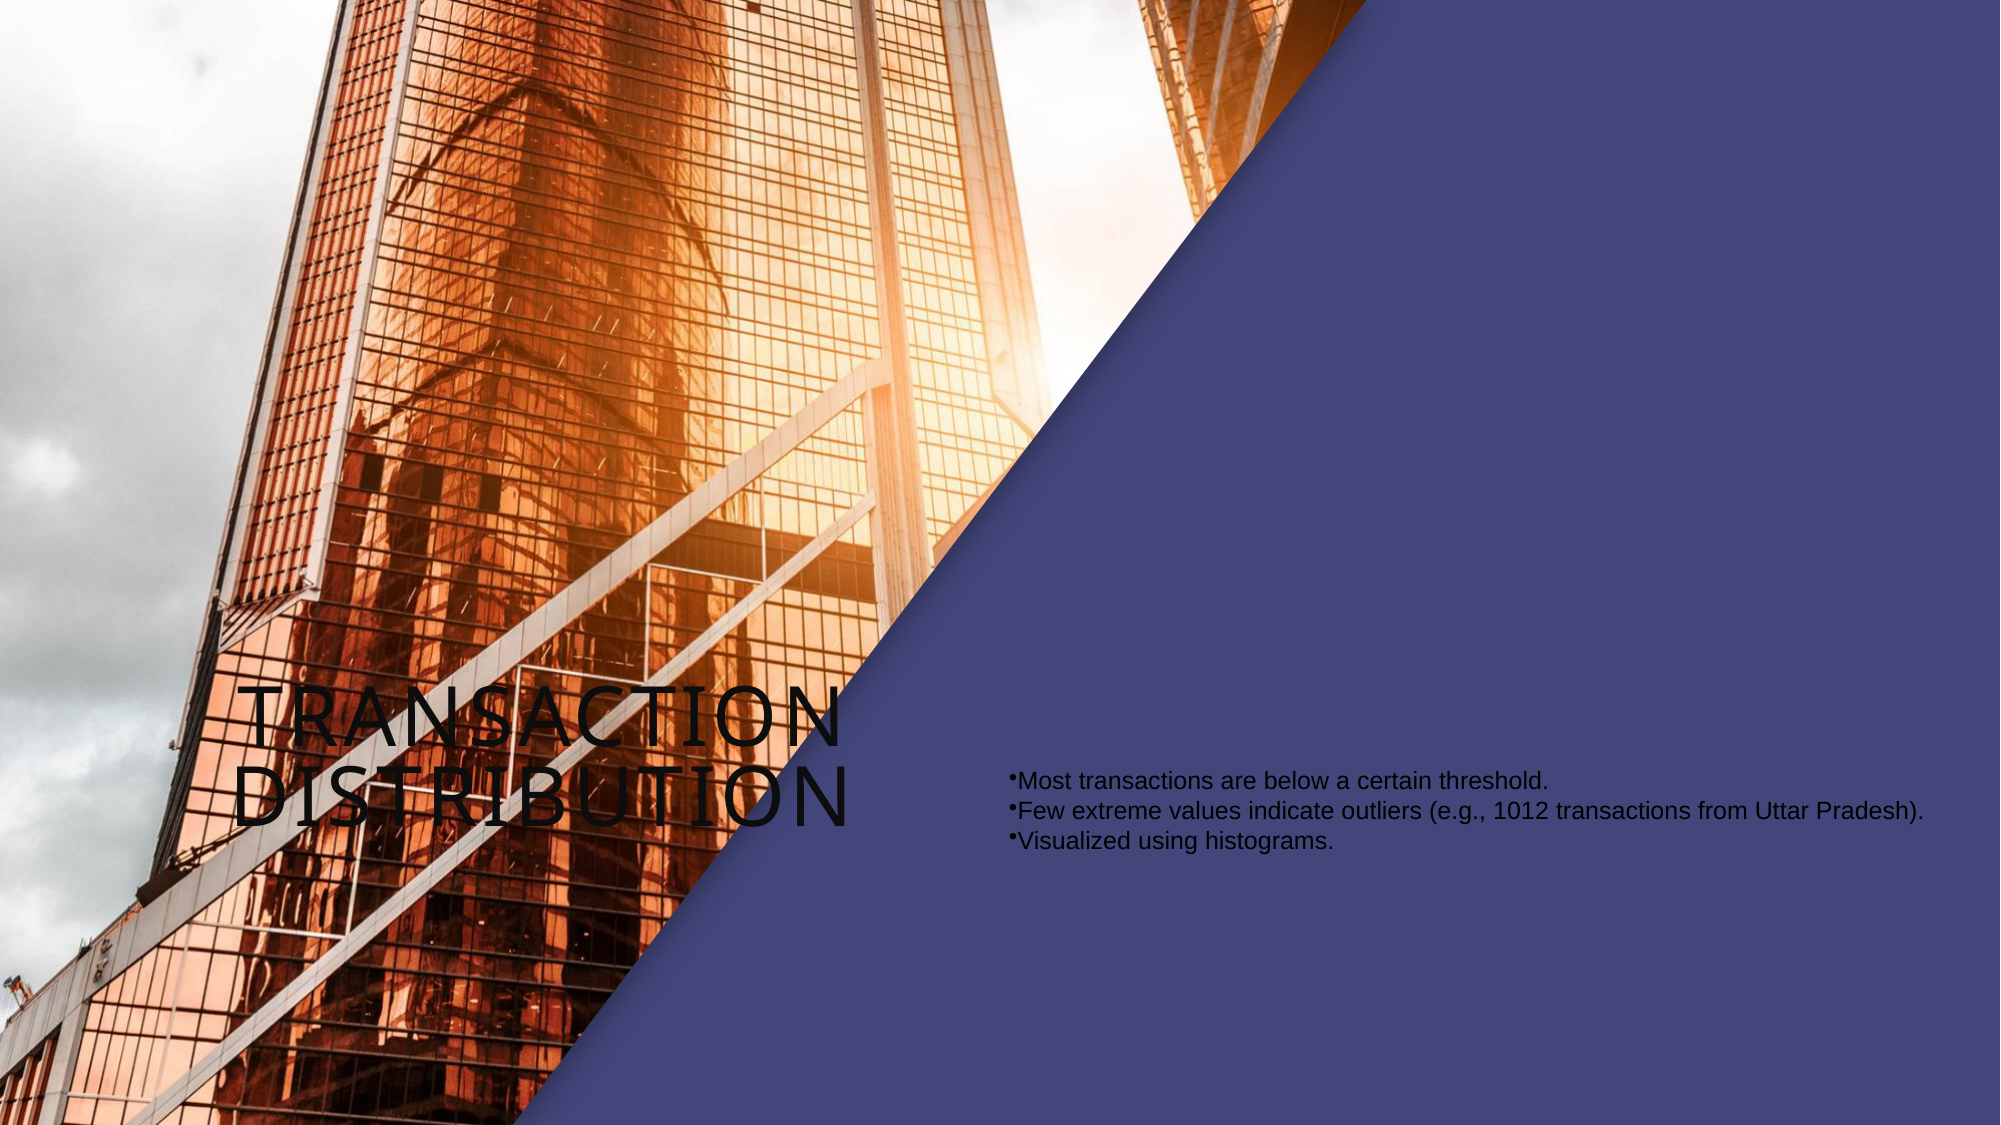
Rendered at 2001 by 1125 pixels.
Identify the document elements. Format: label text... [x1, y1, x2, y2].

subtitle Most transactions are below a certain threshold. Few extreme values indicate outliers (e.g., 1012 transactions from Uttar Pradesh). Visualized using histograms. [1372, 453, 1954, 1122]
picture [0, 0, 1367, 1125]
